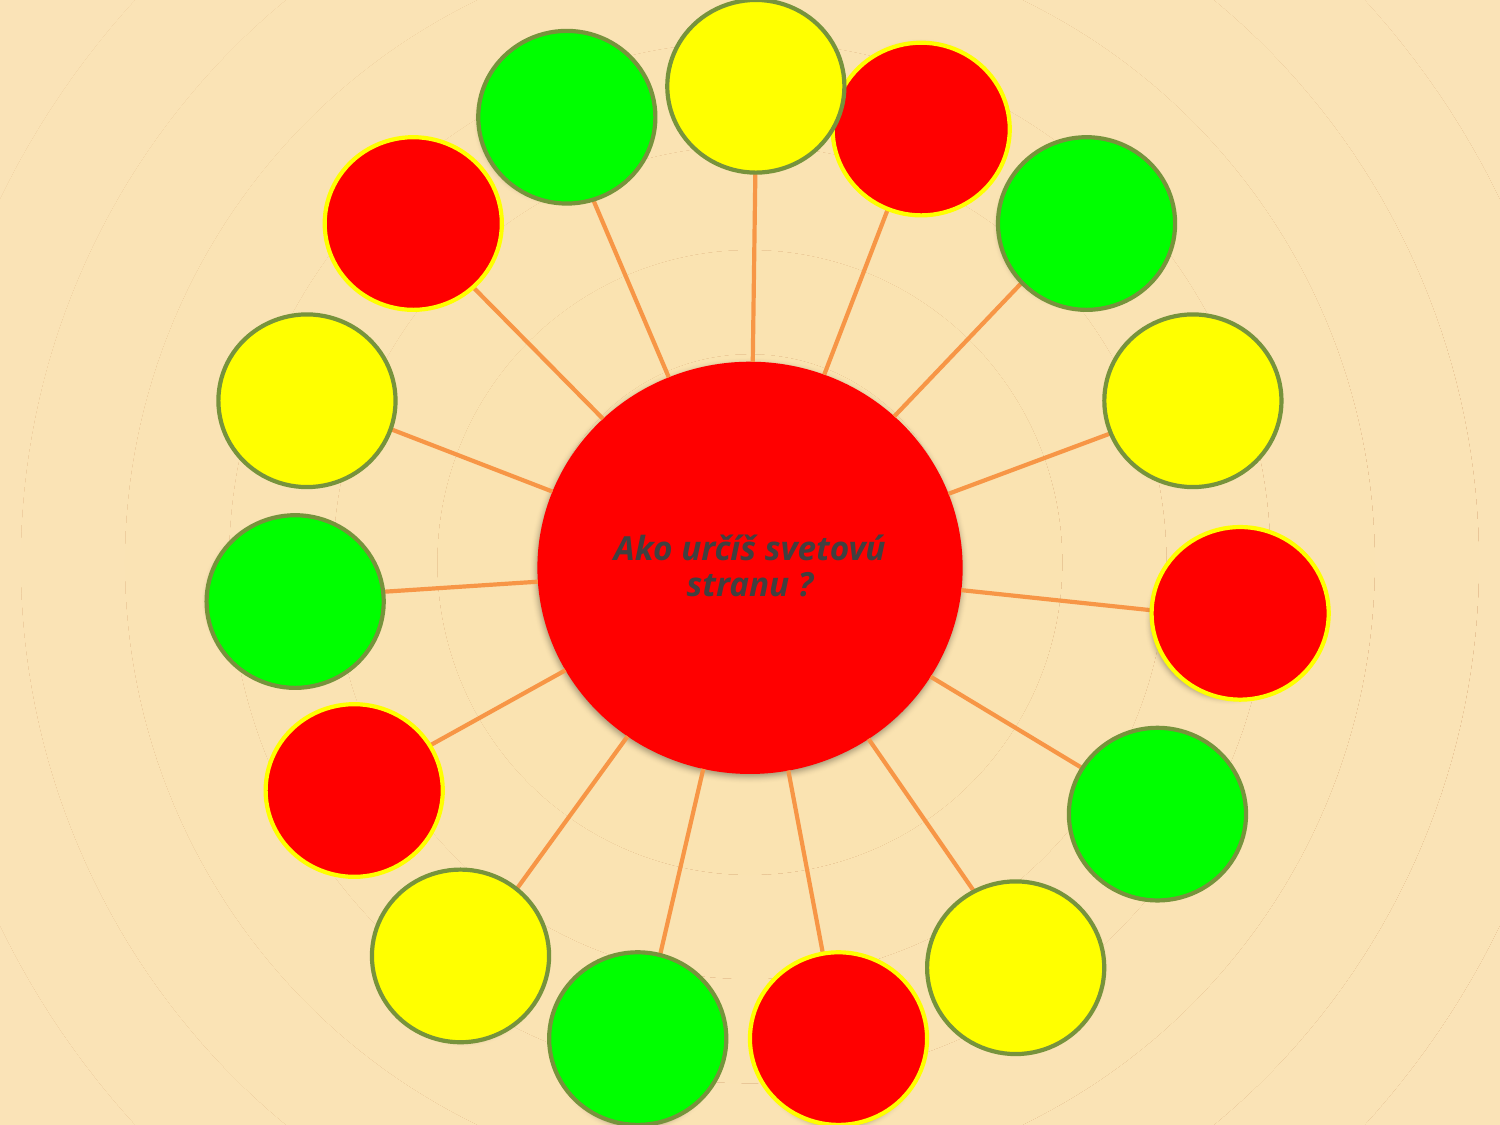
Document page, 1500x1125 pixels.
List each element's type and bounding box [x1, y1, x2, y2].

text_box [0, 0, 1500, 1125]
